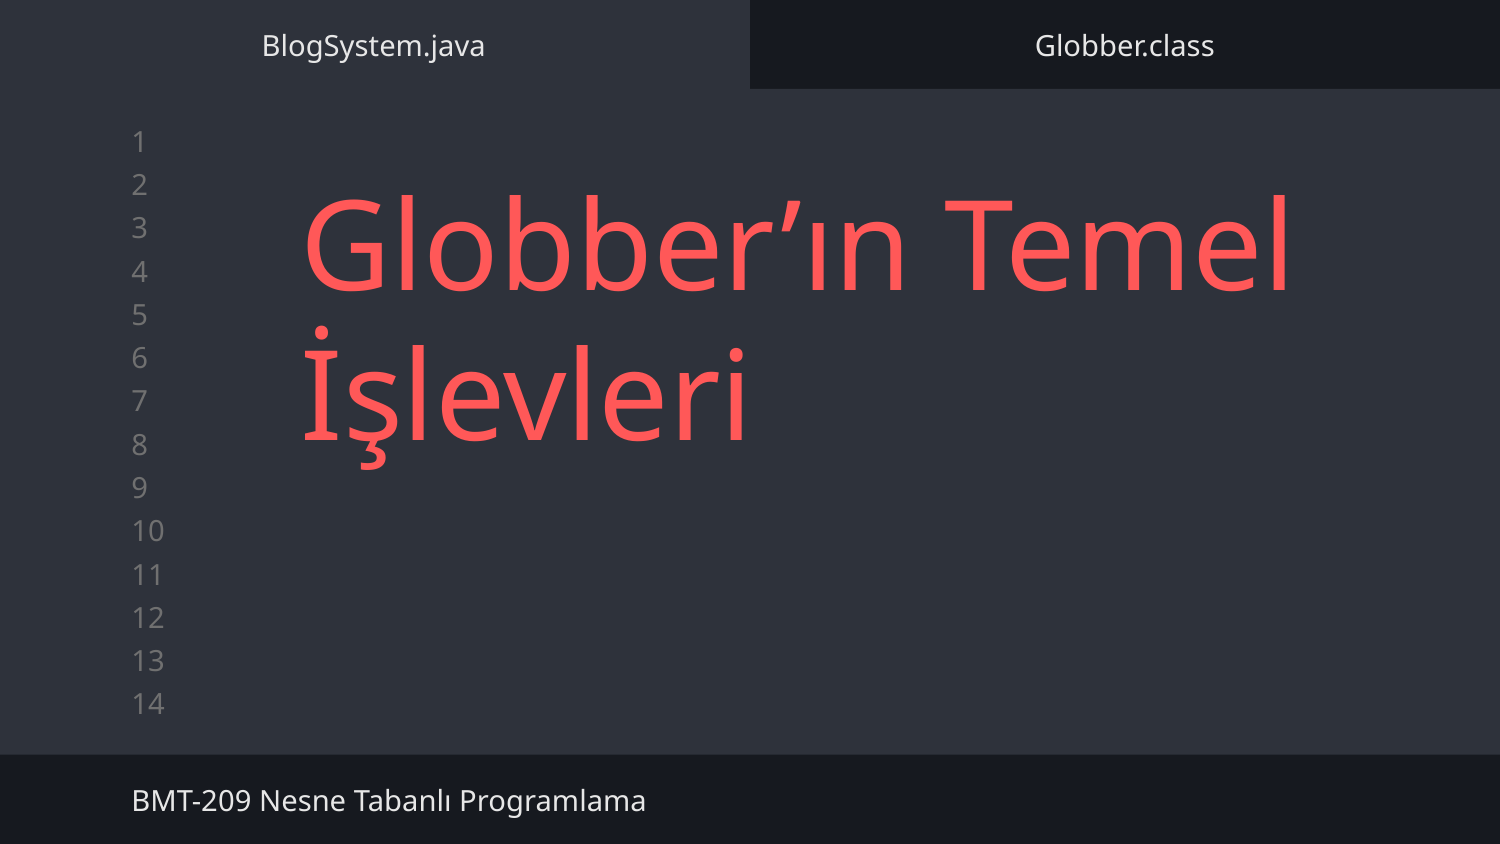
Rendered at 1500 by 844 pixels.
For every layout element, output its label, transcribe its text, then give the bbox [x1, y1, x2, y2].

title Globber’ın Temel İşlevleri [285, 197, 1415, 583]
subtitle BlogSystem.java [0, 15, 749, 74]
subtitle BMT-209 Nesne Tabanlı Programlama [116, 770, 915, 829]
subtitle Globber.class [750, 15, 1500, 74]
